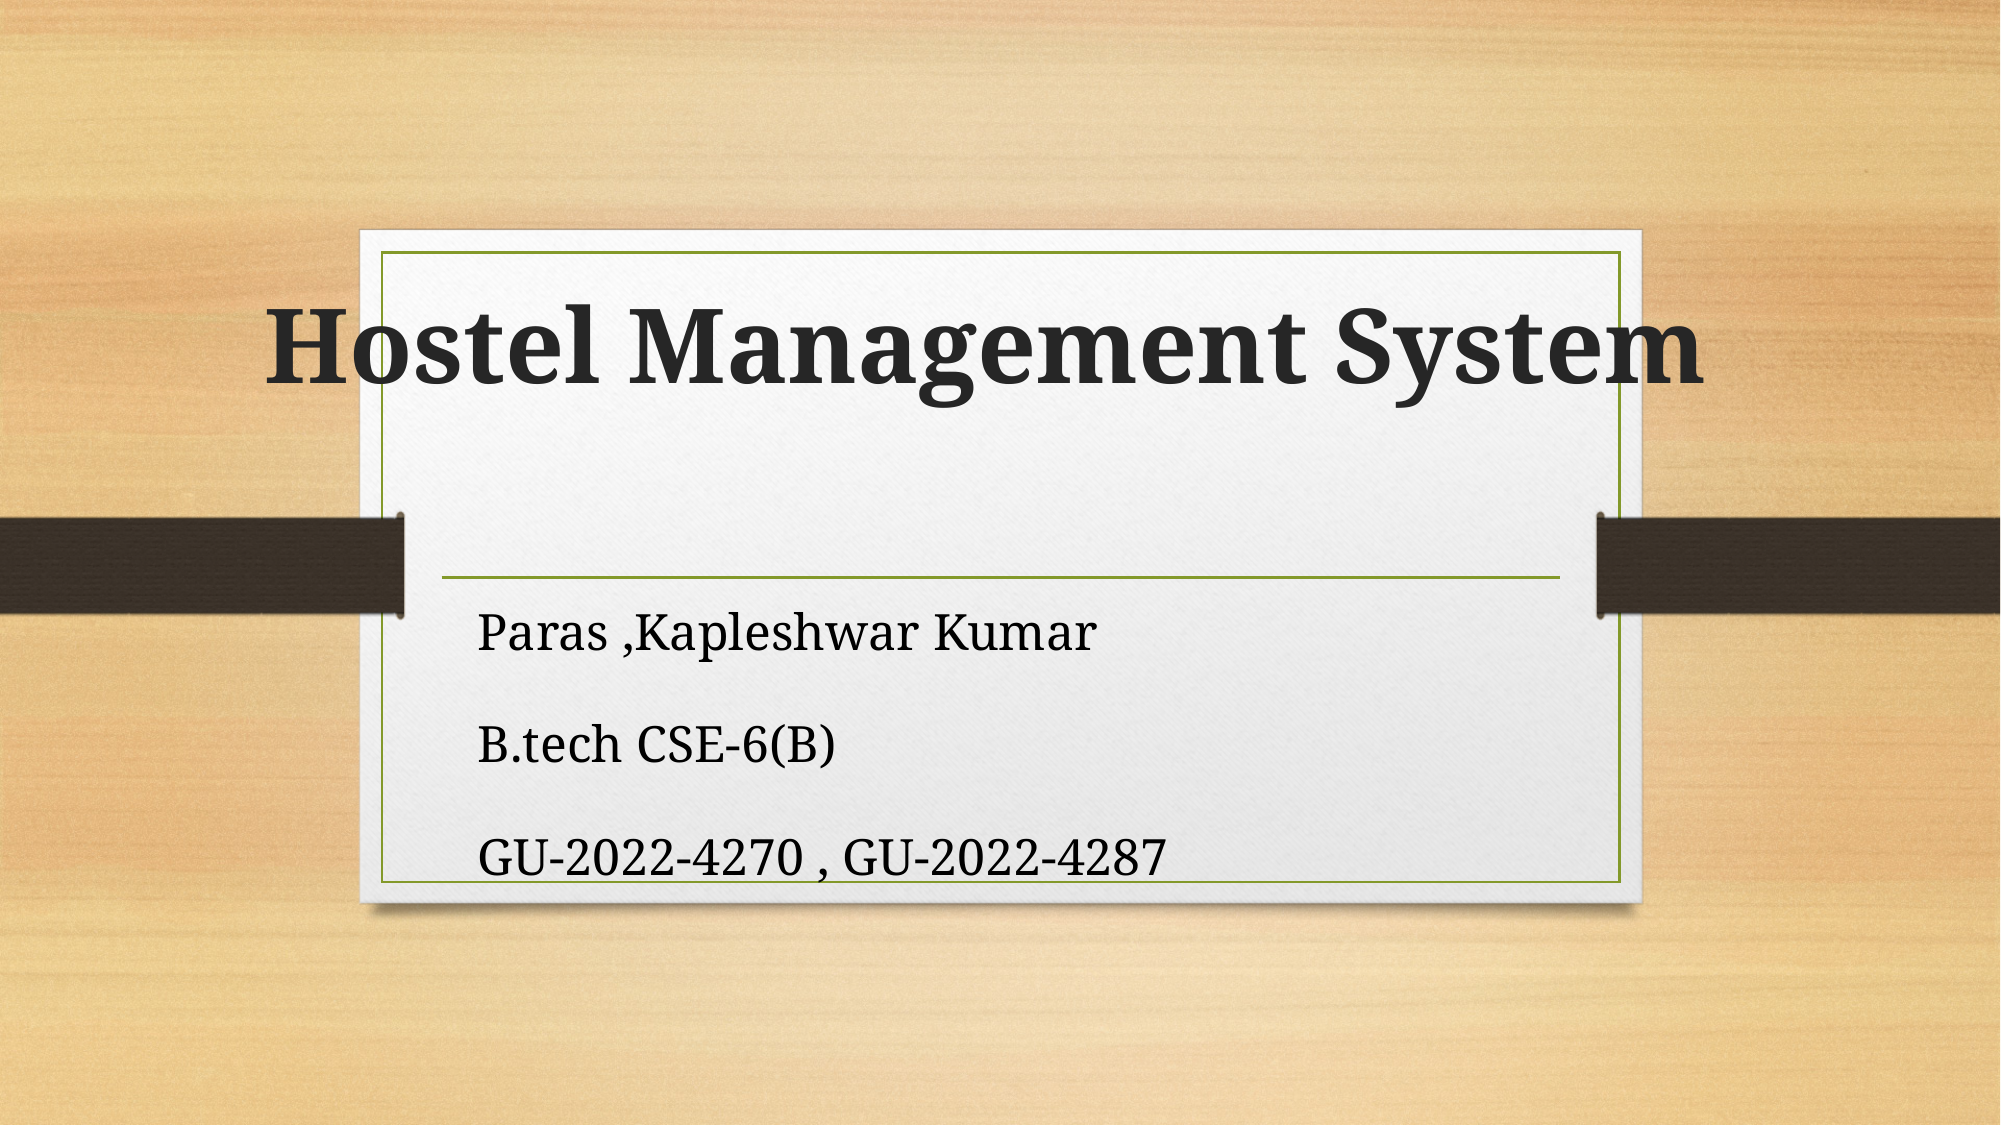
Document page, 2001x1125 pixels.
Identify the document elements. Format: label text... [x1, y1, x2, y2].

title Hostel Management System [249, 270, 1750, 412]
picture [0, 0, 2001, 1125]
subtitle Paras ,Kapleshwar Kumar B.tech CSE-6(B) GU-2022-4270 , GU-2022-4287 [462, 562, 1280, 895]
